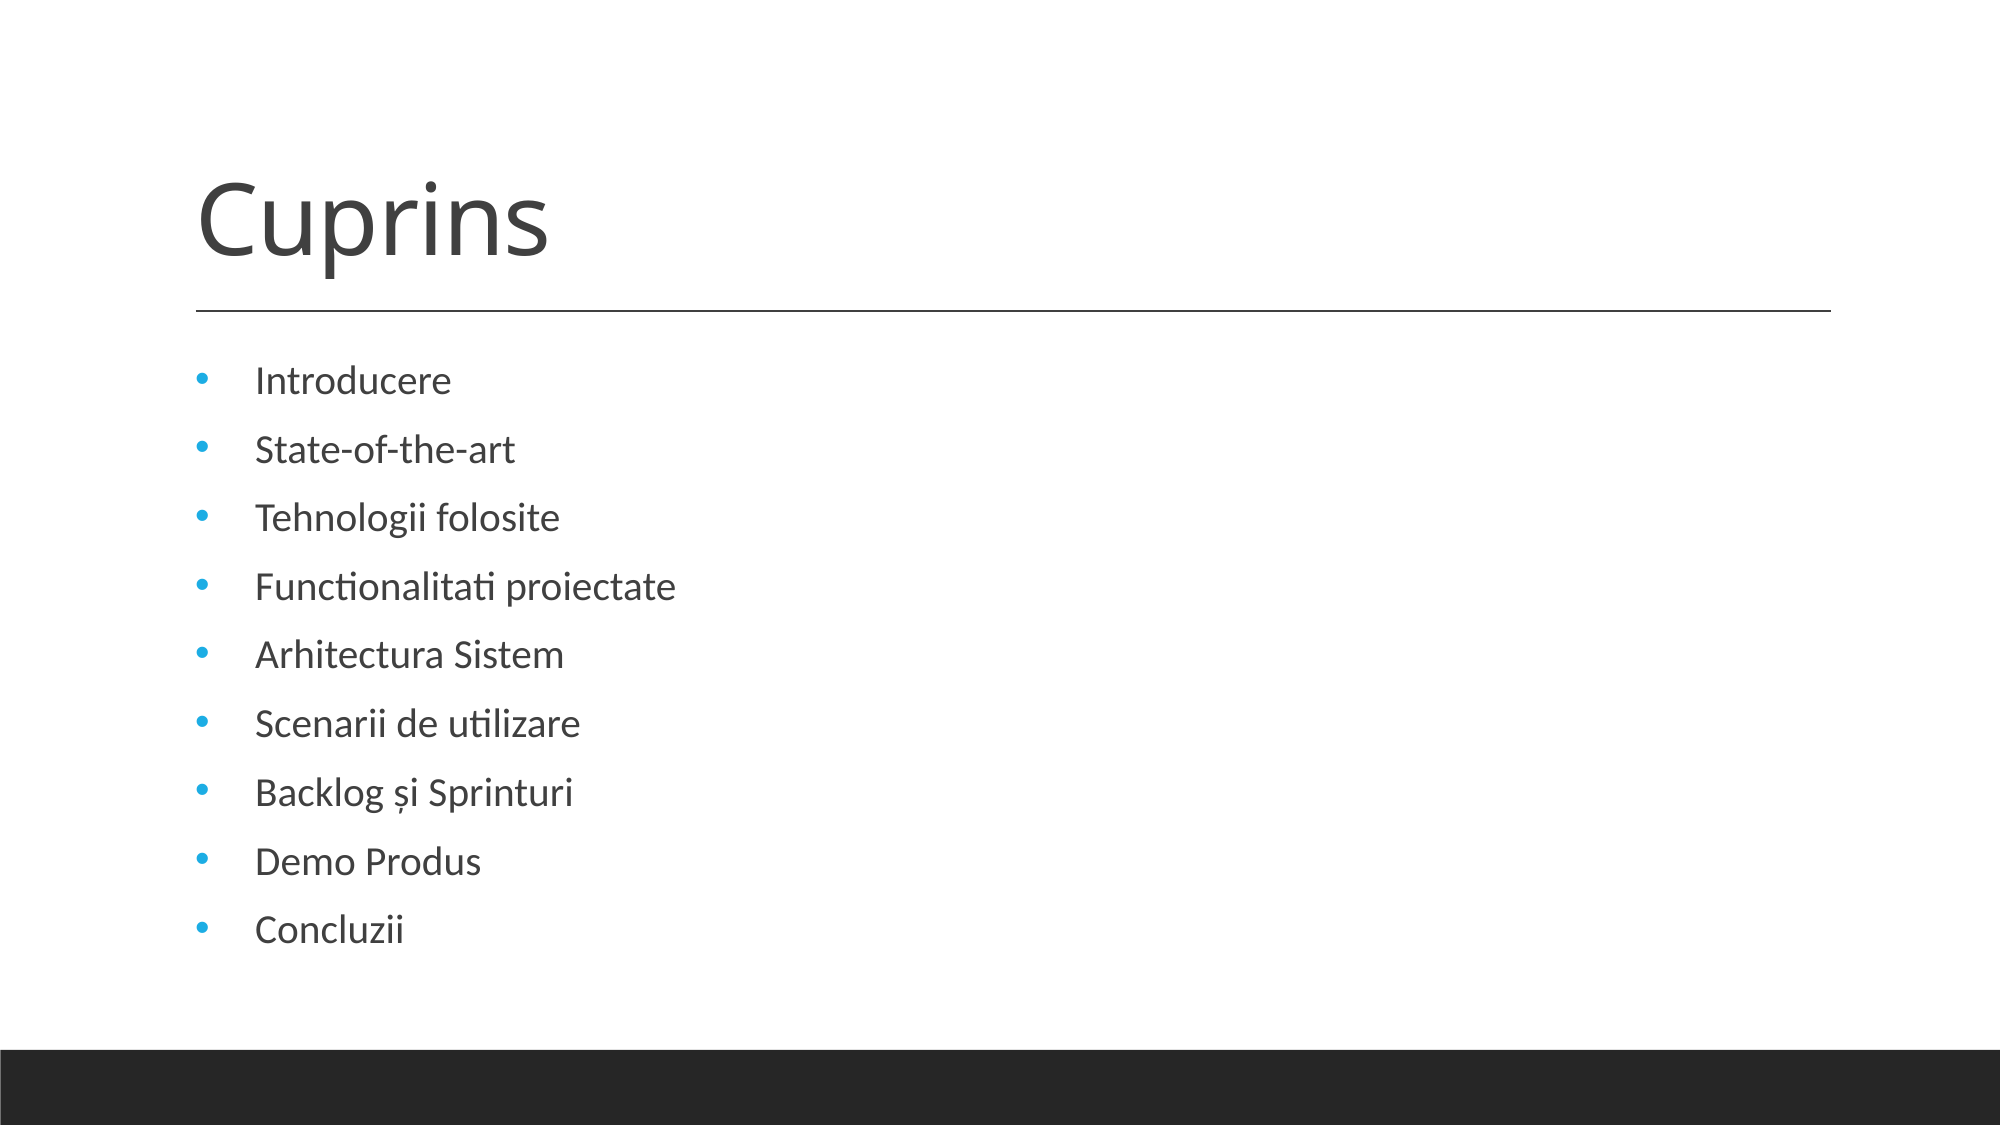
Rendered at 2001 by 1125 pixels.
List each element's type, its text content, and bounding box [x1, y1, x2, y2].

title Cuprins [180, 47, 1830, 285]
list Introducere State-of-the-art Tehnologii folosite Functionalitati proiectate Arhitectura Sistem Scenarii de utilizare Backlog și Sprinturi Demo Produs Concluzii [180, 345, 1830, 963]
